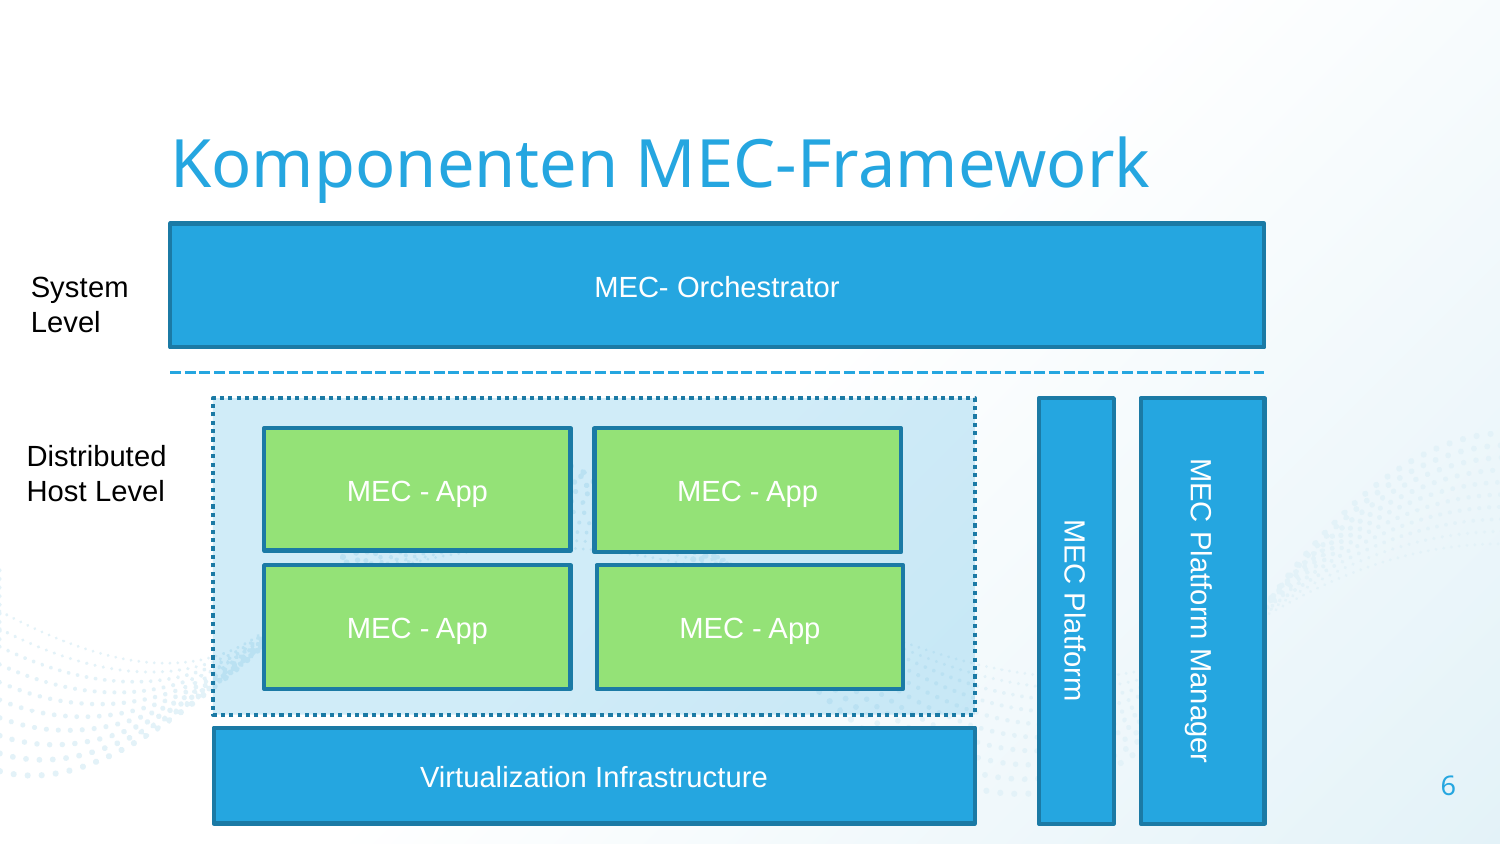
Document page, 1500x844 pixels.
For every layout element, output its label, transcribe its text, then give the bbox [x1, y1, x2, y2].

text_box Virtualization Infrastructure [212, 726, 977, 826]
text_box MEC - App [262, 563, 573, 691]
text_box Distributed Host Level [11, 429, 190, 515]
text_box MEC - App [592, 426, 903, 554]
text_box MEC- Orchestrator [168, 221, 1266, 349]
text_box MEC - App [595, 563, 905, 691]
text_box MEC Platform Manager [1139, 396, 1267, 826]
title Komponenten MEC-Framework [170, 137, 1330, 203]
text_box [211, 396, 977, 717]
text_box System Level [16, 261, 152, 346]
text_box MEC Platform [1037, 396, 1116, 826]
slide_number 6 [1366, 754, 1457, 819]
text_box MEC - App [262, 426, 573, 553]
